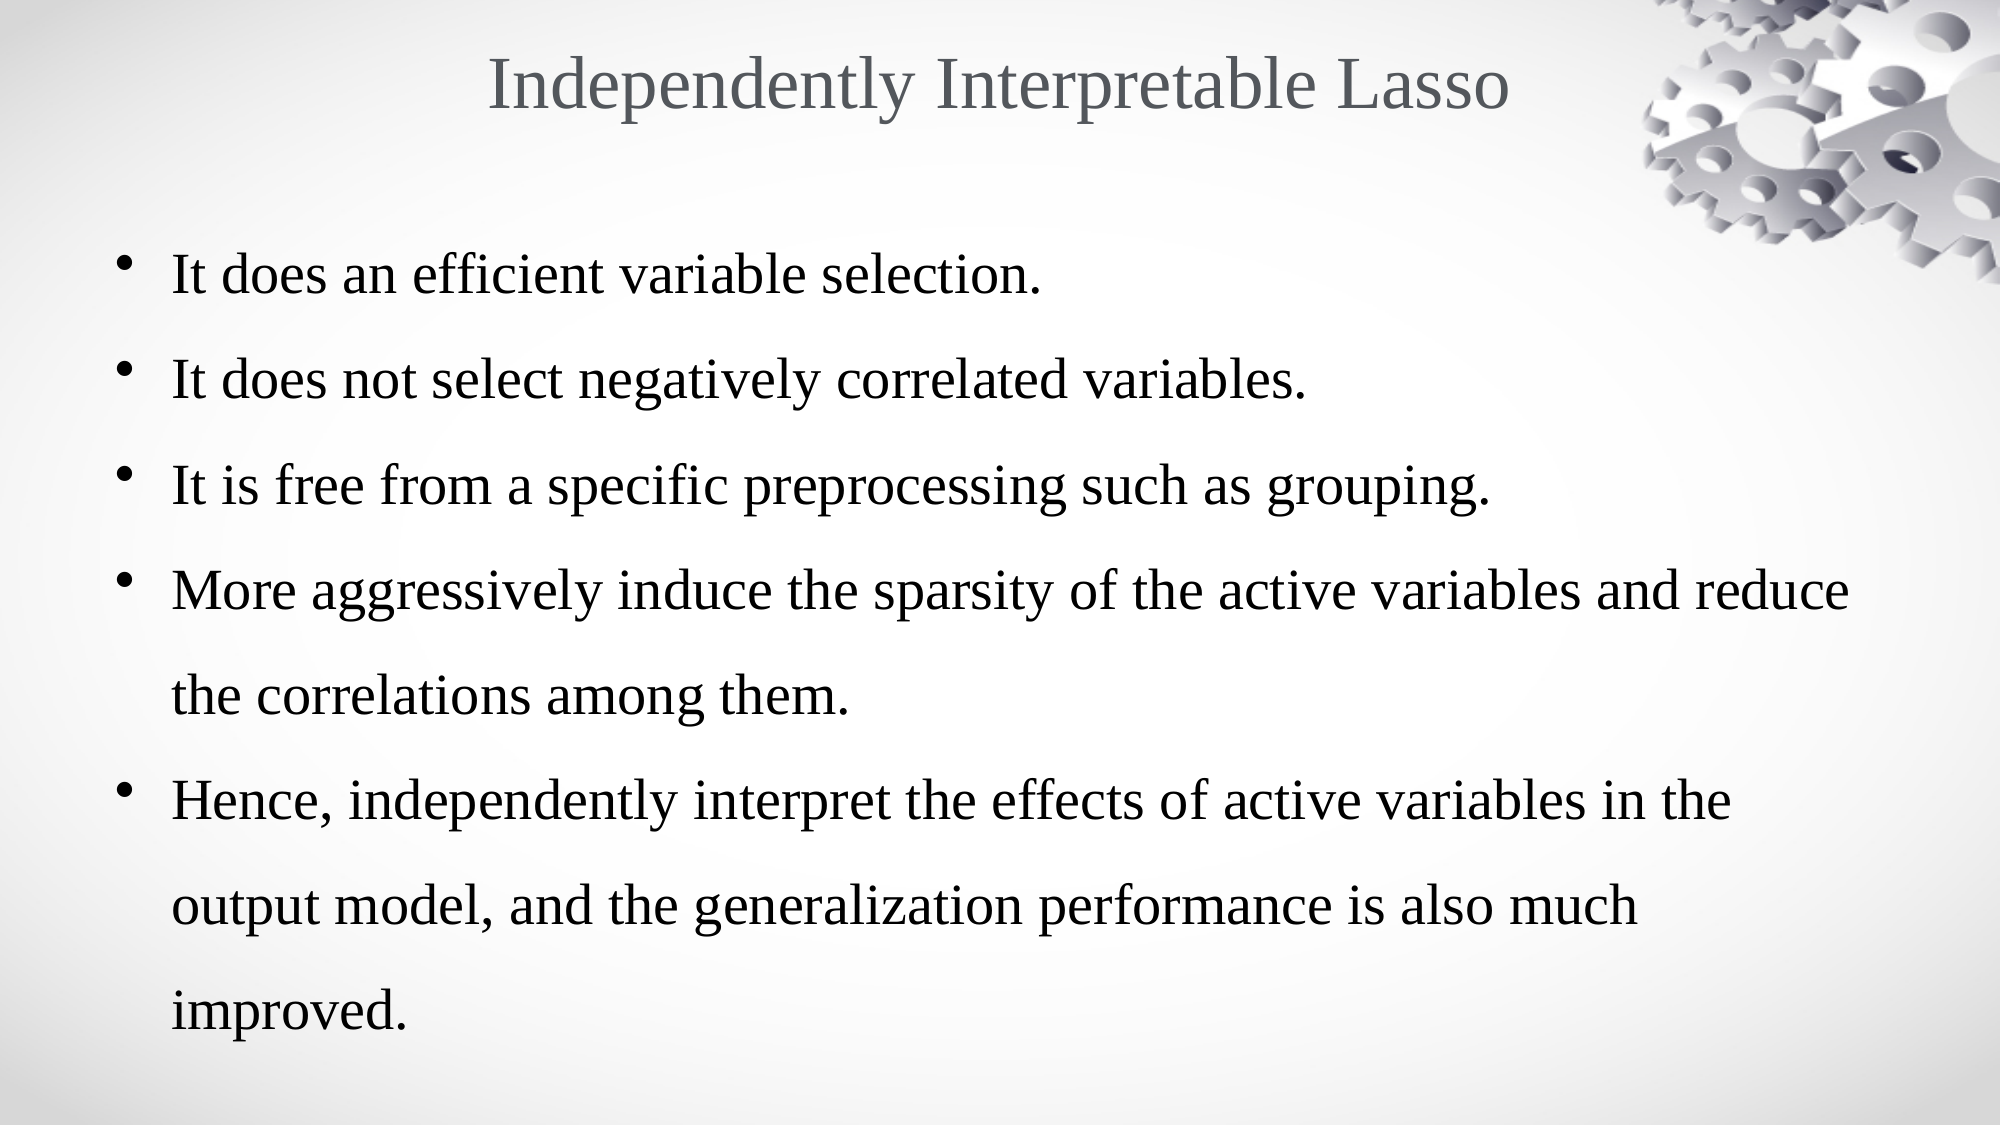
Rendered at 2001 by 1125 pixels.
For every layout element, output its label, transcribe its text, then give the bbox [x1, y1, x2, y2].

title Independently Interpretable Lasso [99, 30, 1901, 127]
list It does an efficient variable selection. It does not select negatively correlated variables. It is free from a specific preprocessing such as grouping. More aggressively induce the sparsity of the active variables and reduce the correlations among them. Hence, independently interpret the effects of active variables in the output model, and the generalization performance is also much improved. [99, 192, 1901, 1006]
picture [0, 0, 2000, 1125]
